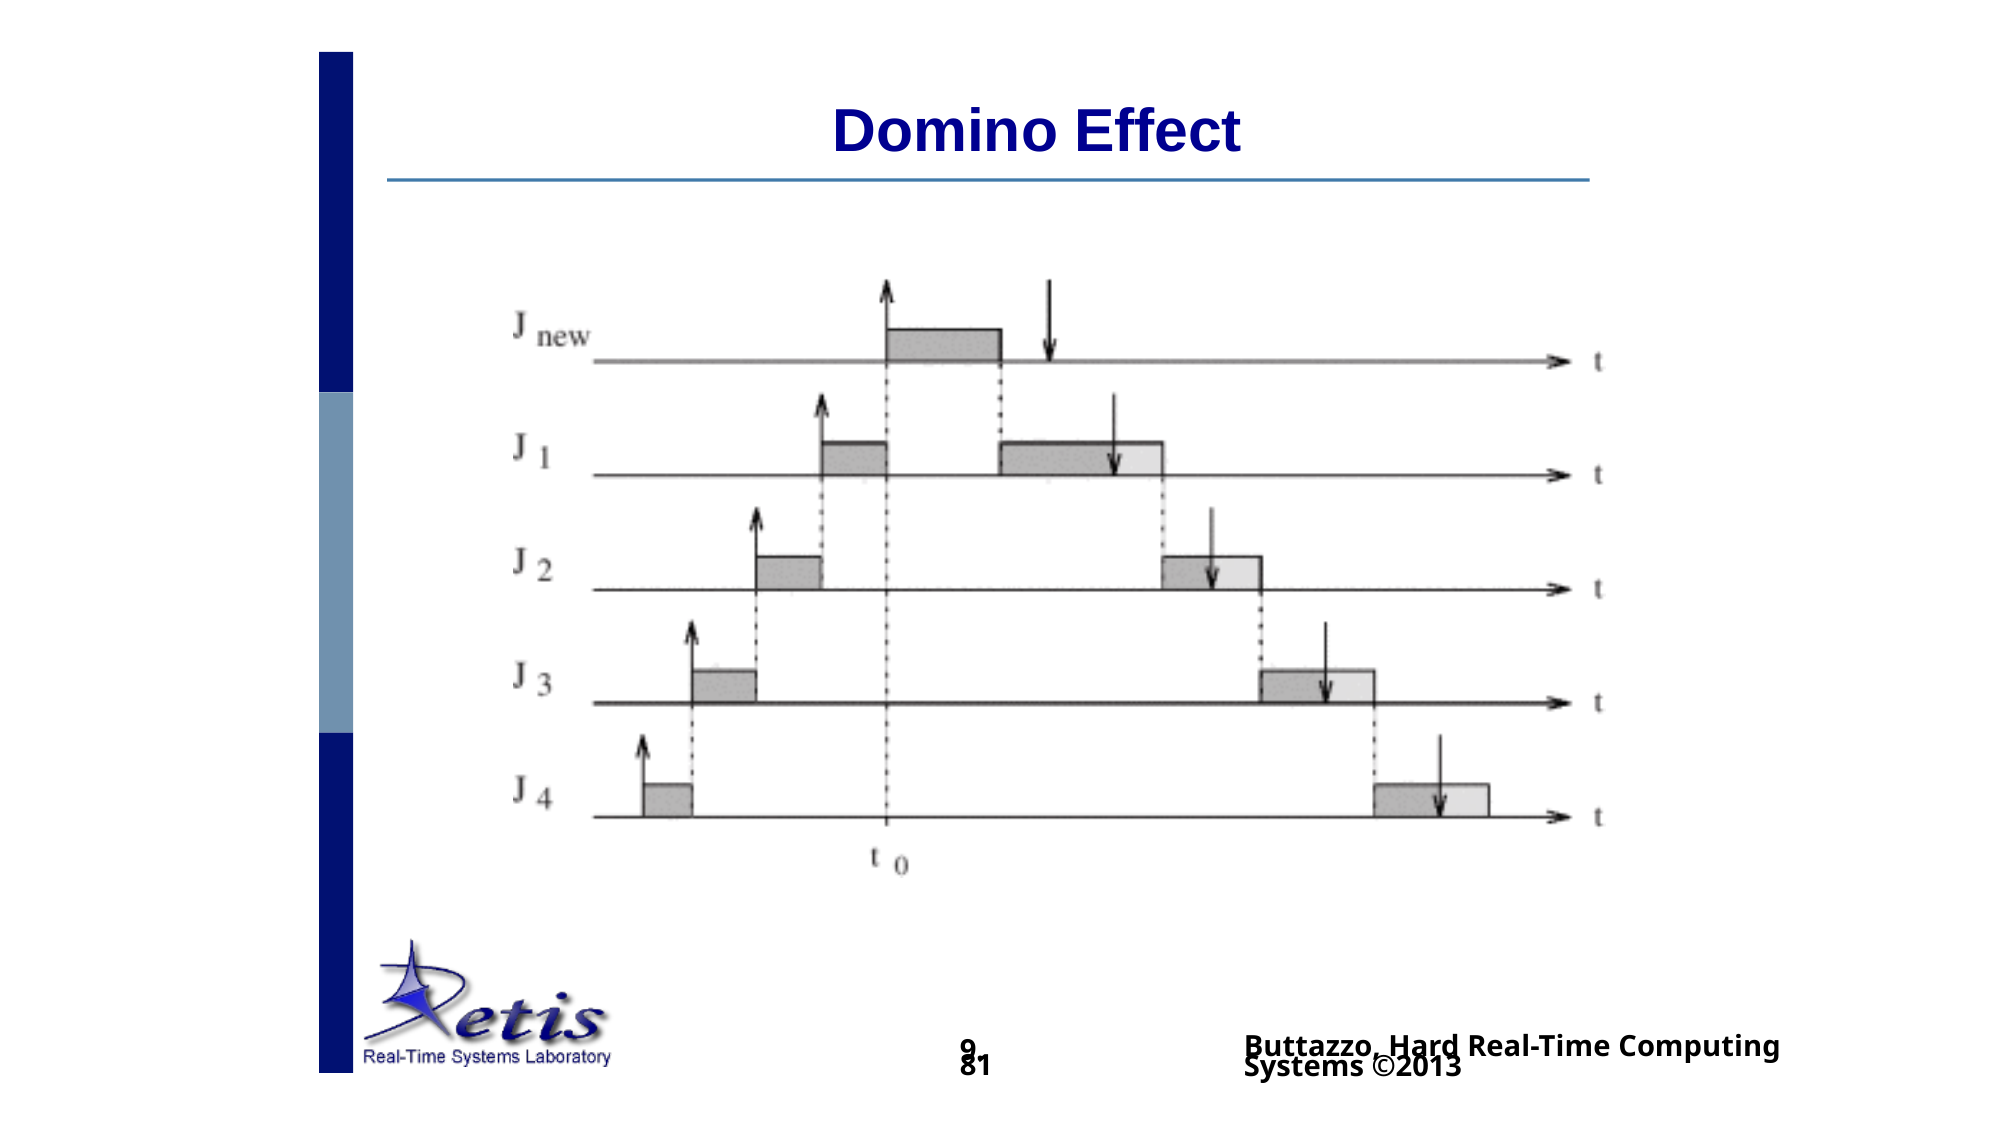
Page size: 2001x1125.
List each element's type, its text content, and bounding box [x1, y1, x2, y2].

slide_number 9.81 [957, 1045, 1010, 1125]
picture [360, 936, 616, 1067]
picture [512, 277, 1606, 879]
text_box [318, 391, 354, 1074]
footer Buttazzo, Hard Real-Time Computing Systems ©2013 [1241, 1042, 1846, 1125]
text_box [319, 51, 354, 391]
title Domino Effect [509, 88, 1714, 279]
